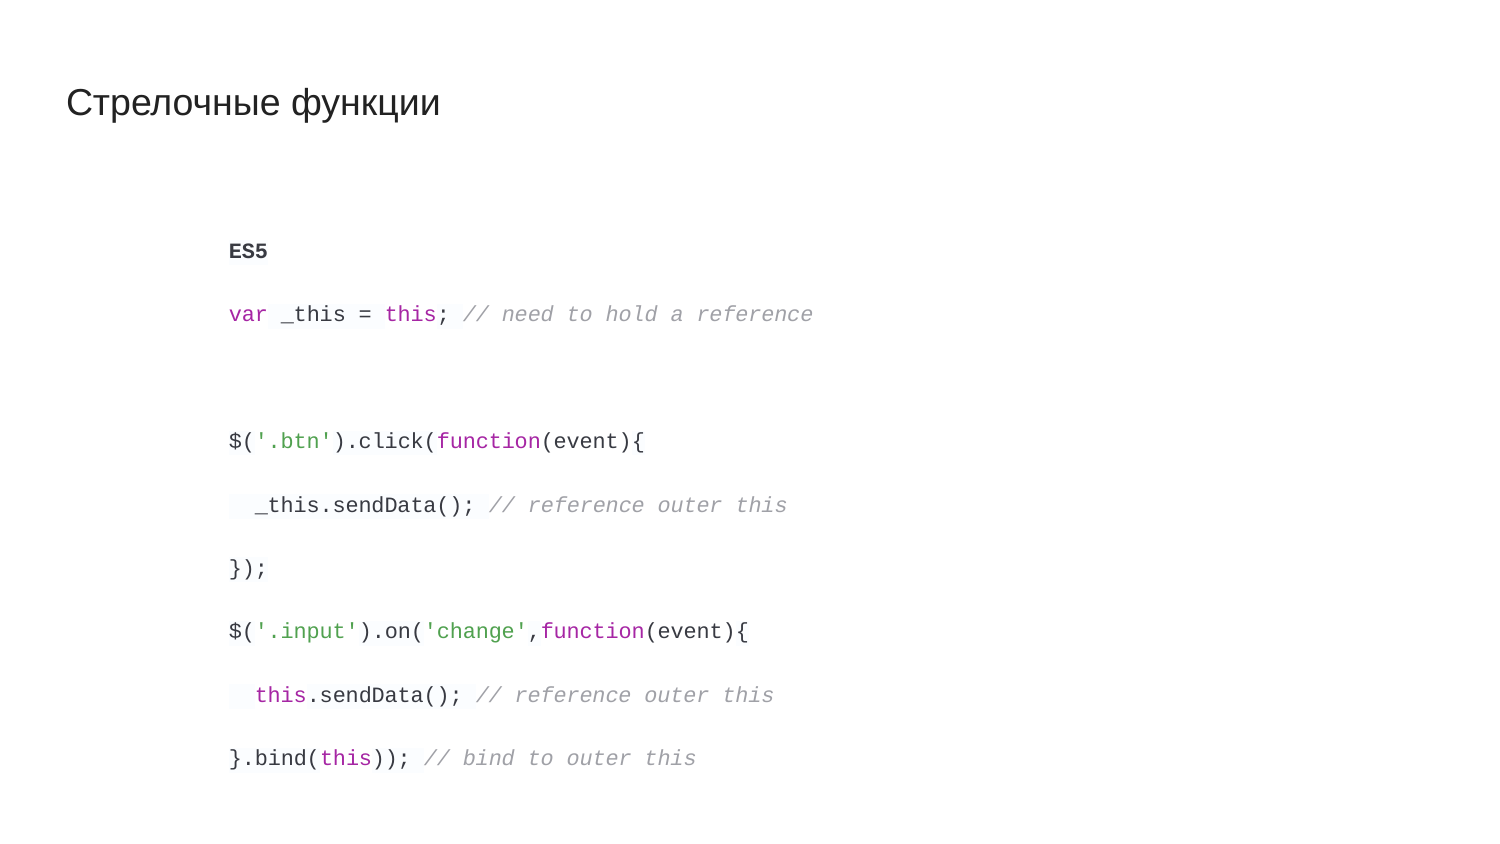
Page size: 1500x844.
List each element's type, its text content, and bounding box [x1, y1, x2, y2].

list ES5 var _this = this; // need to hold a reference $('.btn').click(function(event){ _this.sendData(); // reference outer this }); $('.input').on('change',function(event){ this.sendData(); // reference outer this }.bind(this)); // bind to outer this [213, 217, 1368, 744]
title Стрелочные функции [51, 48, 1449, 180]
